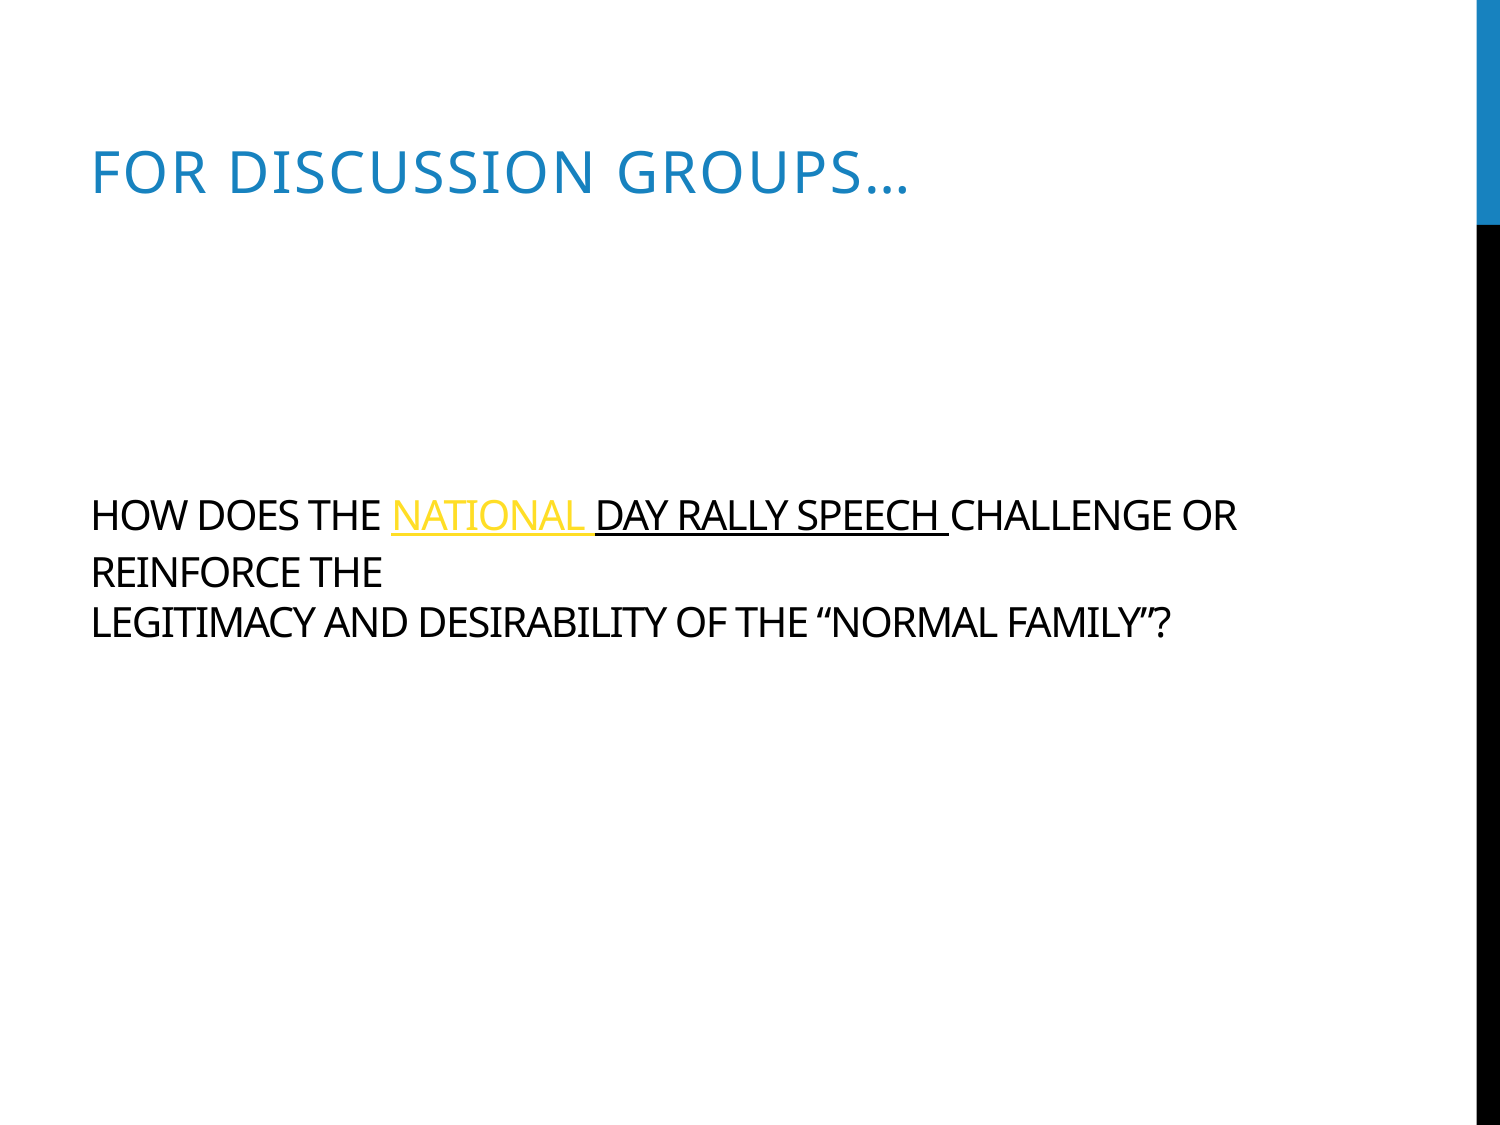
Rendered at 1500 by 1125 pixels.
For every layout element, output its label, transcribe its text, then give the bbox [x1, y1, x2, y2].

list For discussion groups… [75, 37, 1350, 213]
title How does the National Day Rally Speech challenge or reinforce the legitimacy and desirability of the “normal family”? [75, 237, 1350, 947]
